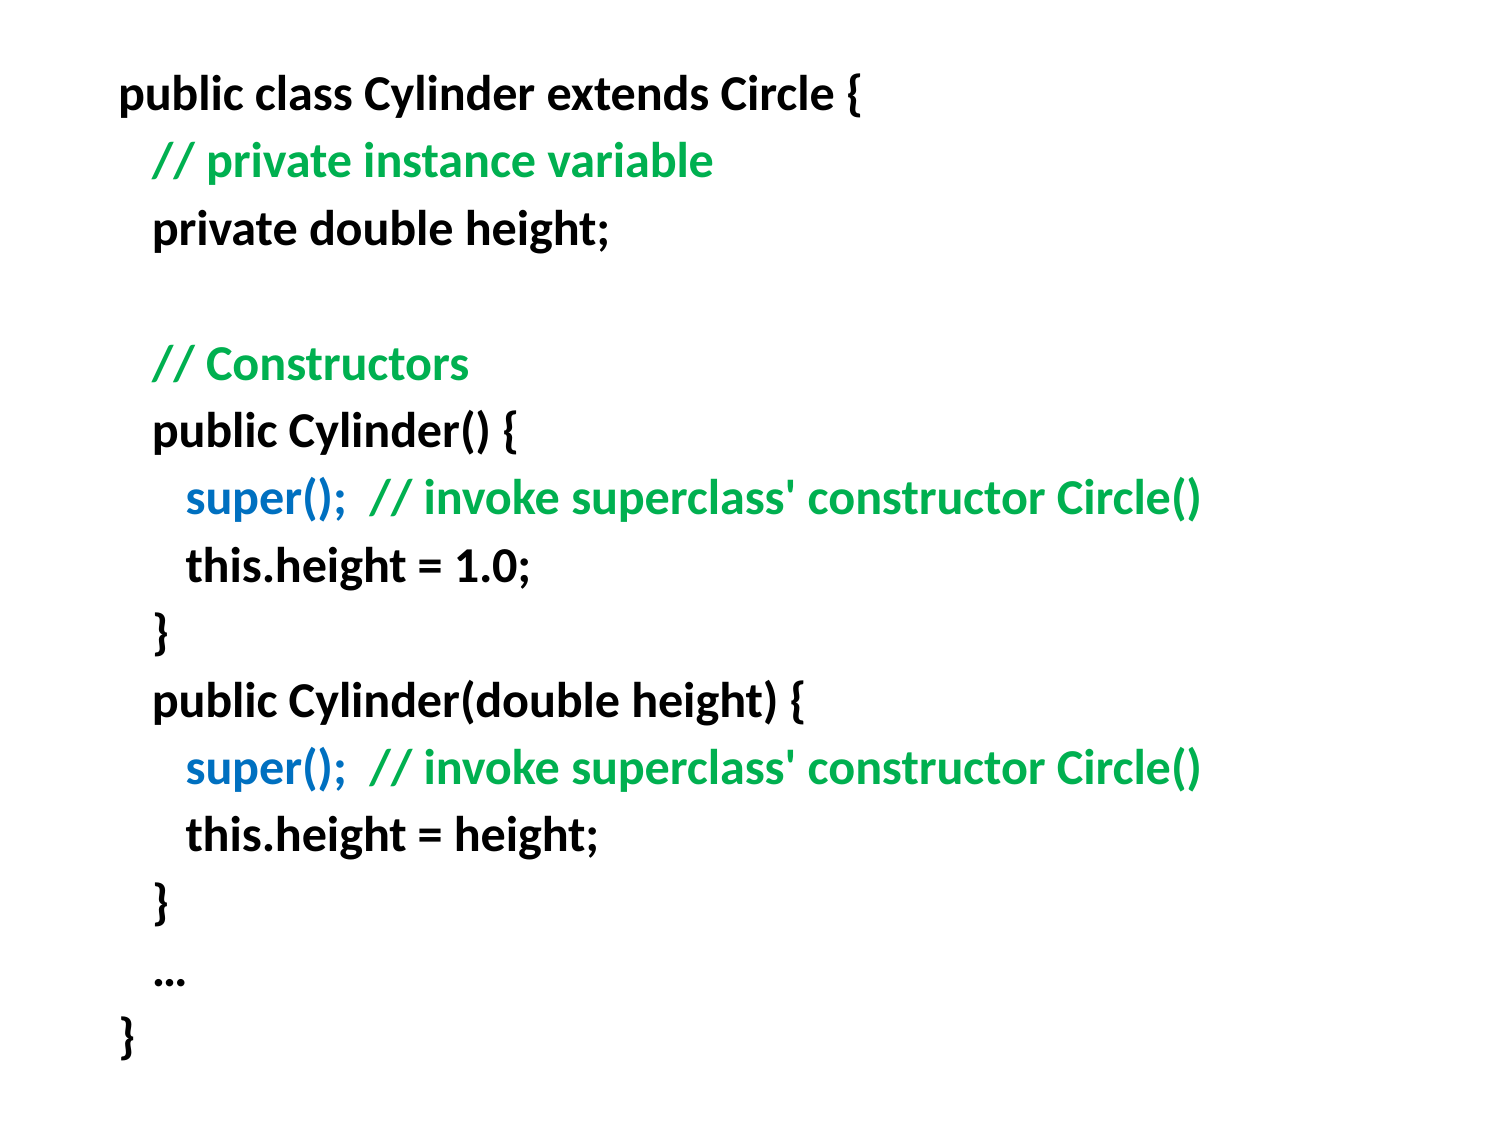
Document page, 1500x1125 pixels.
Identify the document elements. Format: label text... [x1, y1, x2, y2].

list public class Cylinder extends Circle { // private instance variable private double height; // Constructors public Cylinder() { super(); // invoke superclass' constructor Circle() this.height = 1.0; } public Cylinder(double height) { super(); // invoke superclass' constructor Circle() this.height = height; } … } [103, 59, 1397, 1083]
